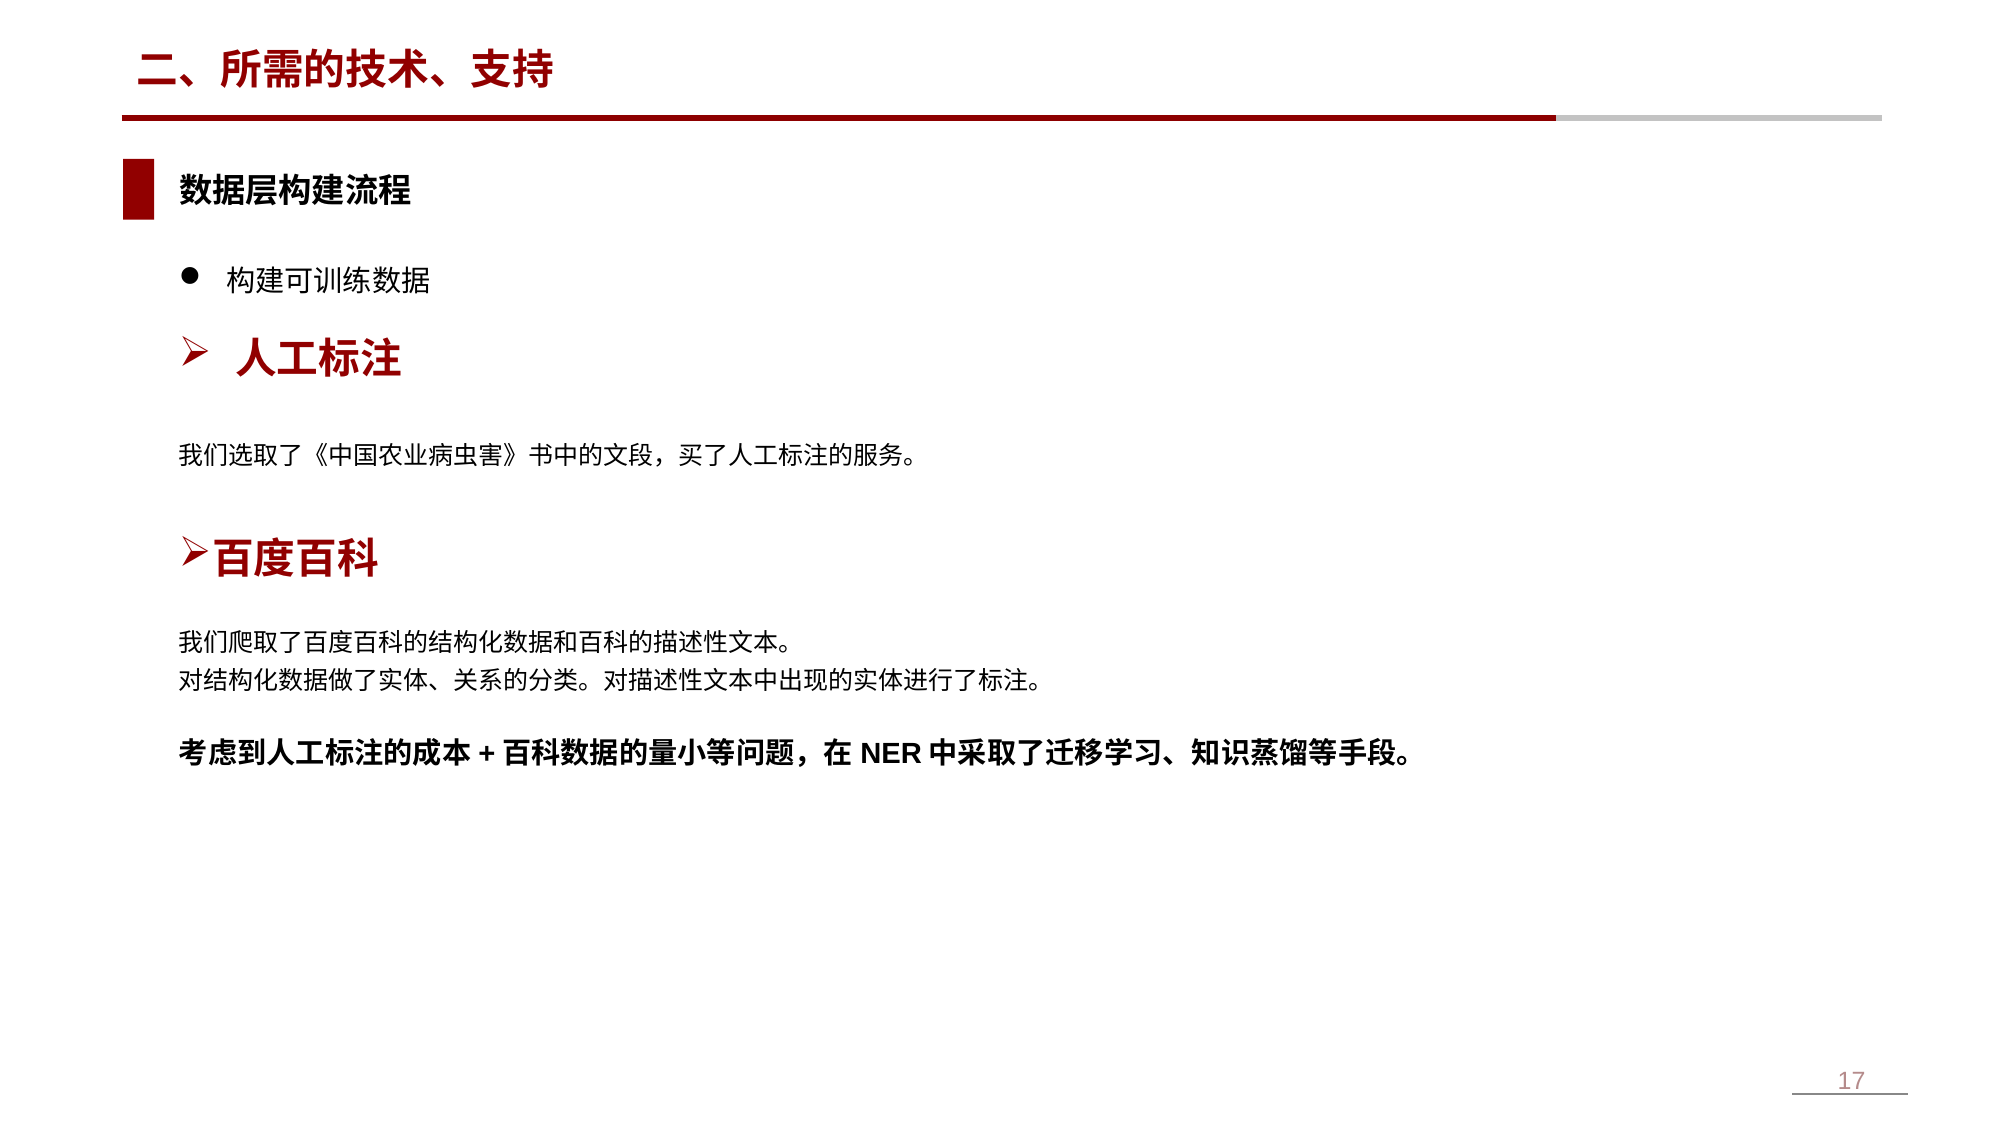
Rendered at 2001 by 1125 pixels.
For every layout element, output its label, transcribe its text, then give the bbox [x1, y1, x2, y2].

slide_number 17 [1803, 1049, 1900, 1110]
text_box 人工标注 我们选取了《中国农业病虫害》书中的文段，买了人工标注的服务。 百度百科 我们爬取了百度百科的结构化数据和百科的描述性文本。 对结构化数据做了实体、关系的分类。对描述性文本中出现的实体进行了标注。 考虑到人工标注的成本+百科数据的量小等问题，在NER中采取了迁移学习、知识蒸馏等手段。 [164, 324, 1877, 777]
list 数据层构建流程 [164, 161, 1835, 218]
list 构建可训练数据 [164, 237, 1835, 299]
title 二、所需的技术、支持 [121, 35, 1473, 102]
